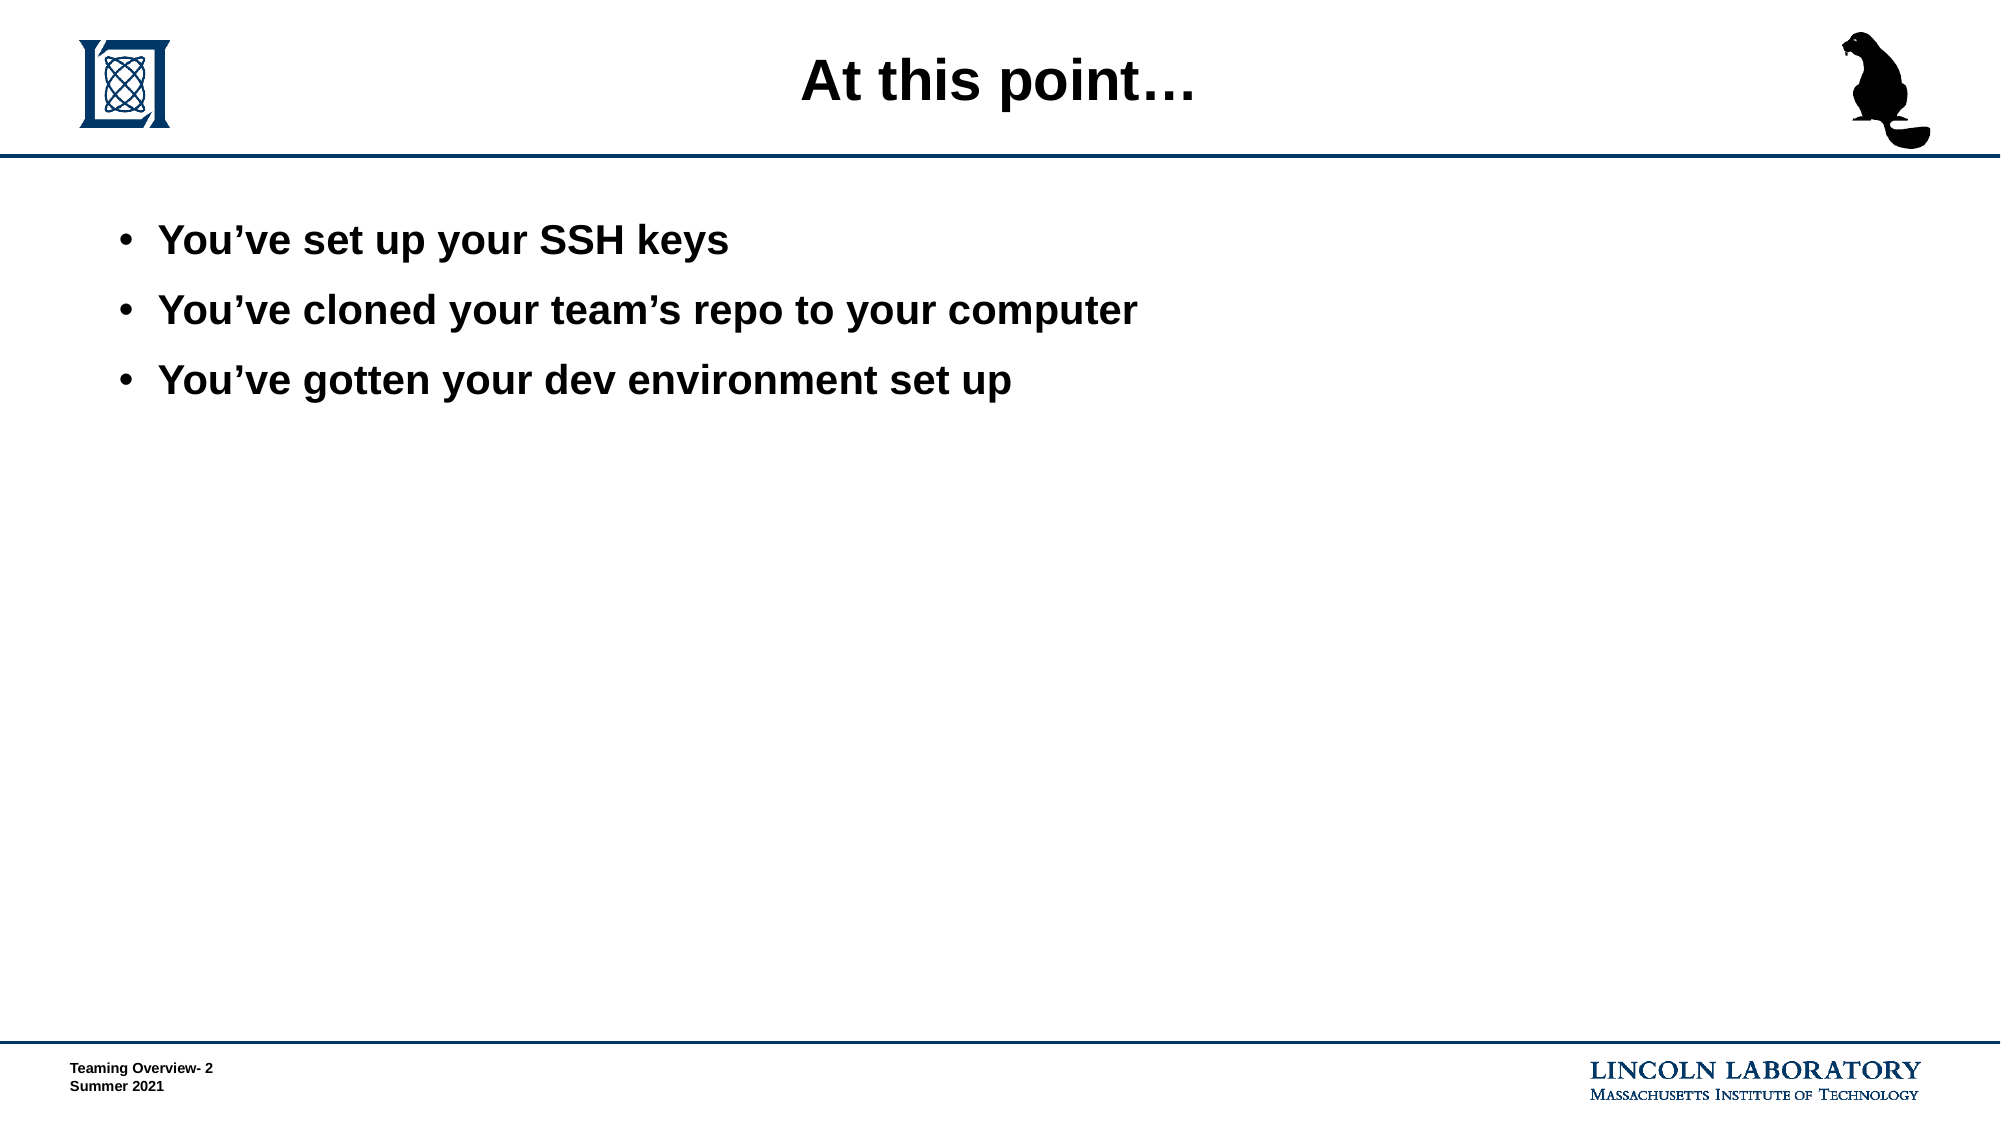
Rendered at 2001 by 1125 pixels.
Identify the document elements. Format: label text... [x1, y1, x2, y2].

picture [1830, 20, 1942, 156]
picture [79, 40, 170, 128]
list You’ve set up your SSH keys You’ve cloned your team’s repo to your computer You’ve gotten your dev environment set up [103, 211, 1896, 1004]
picture [1588, 1061, 1921, 1100]
title At this point… [205, 16, 1795, 151]
